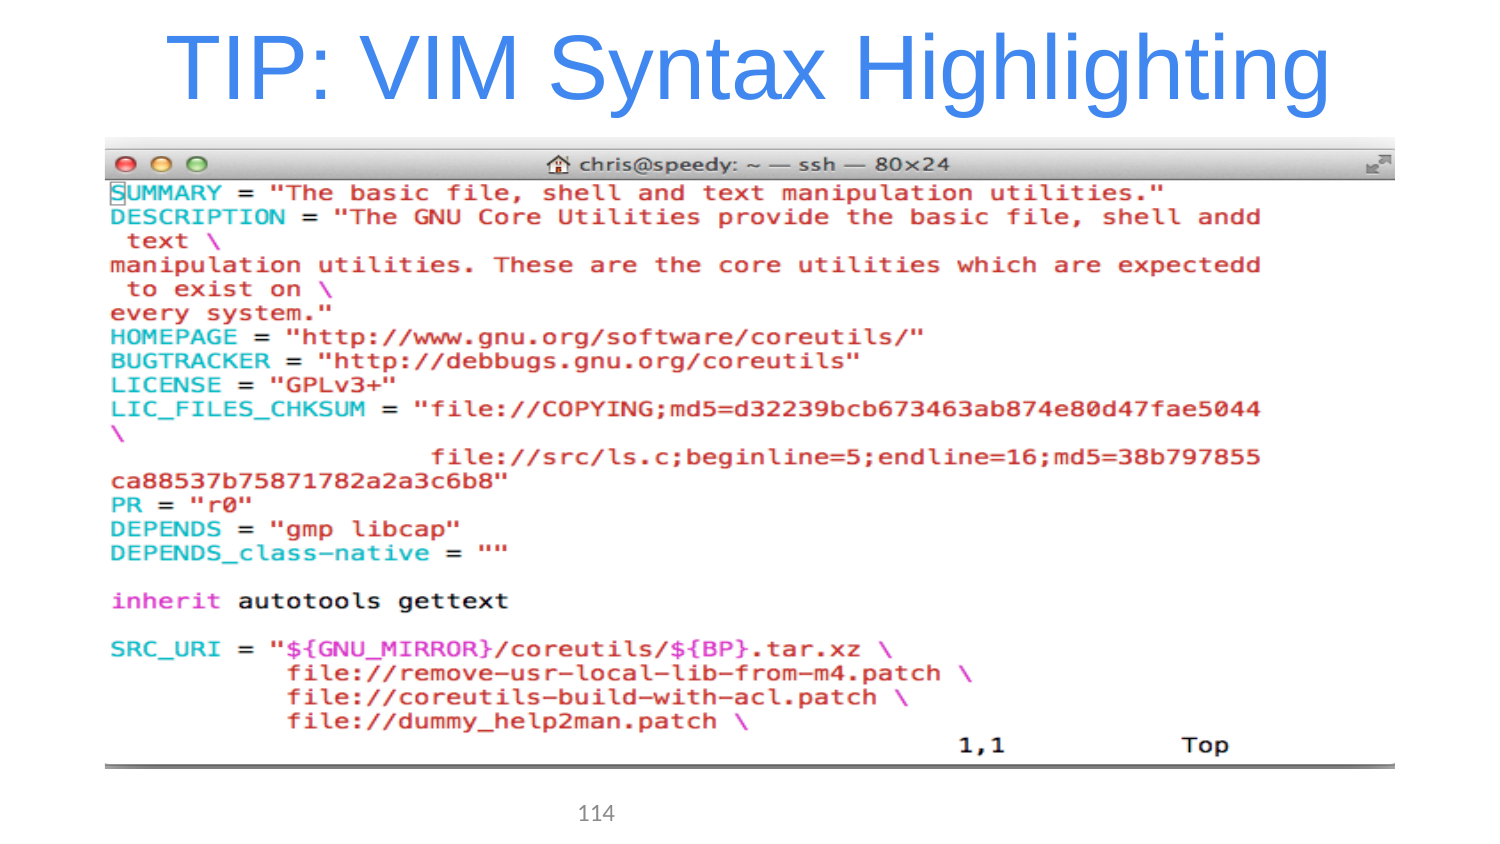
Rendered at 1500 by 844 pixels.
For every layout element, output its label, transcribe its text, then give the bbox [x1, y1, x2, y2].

picture [104, 136, 1396, 769]
text_box ‹#› [475, 782, 631, 827]
text_box TIP: VIM Syntax Highlighting [75, 10, 1425, 115]
